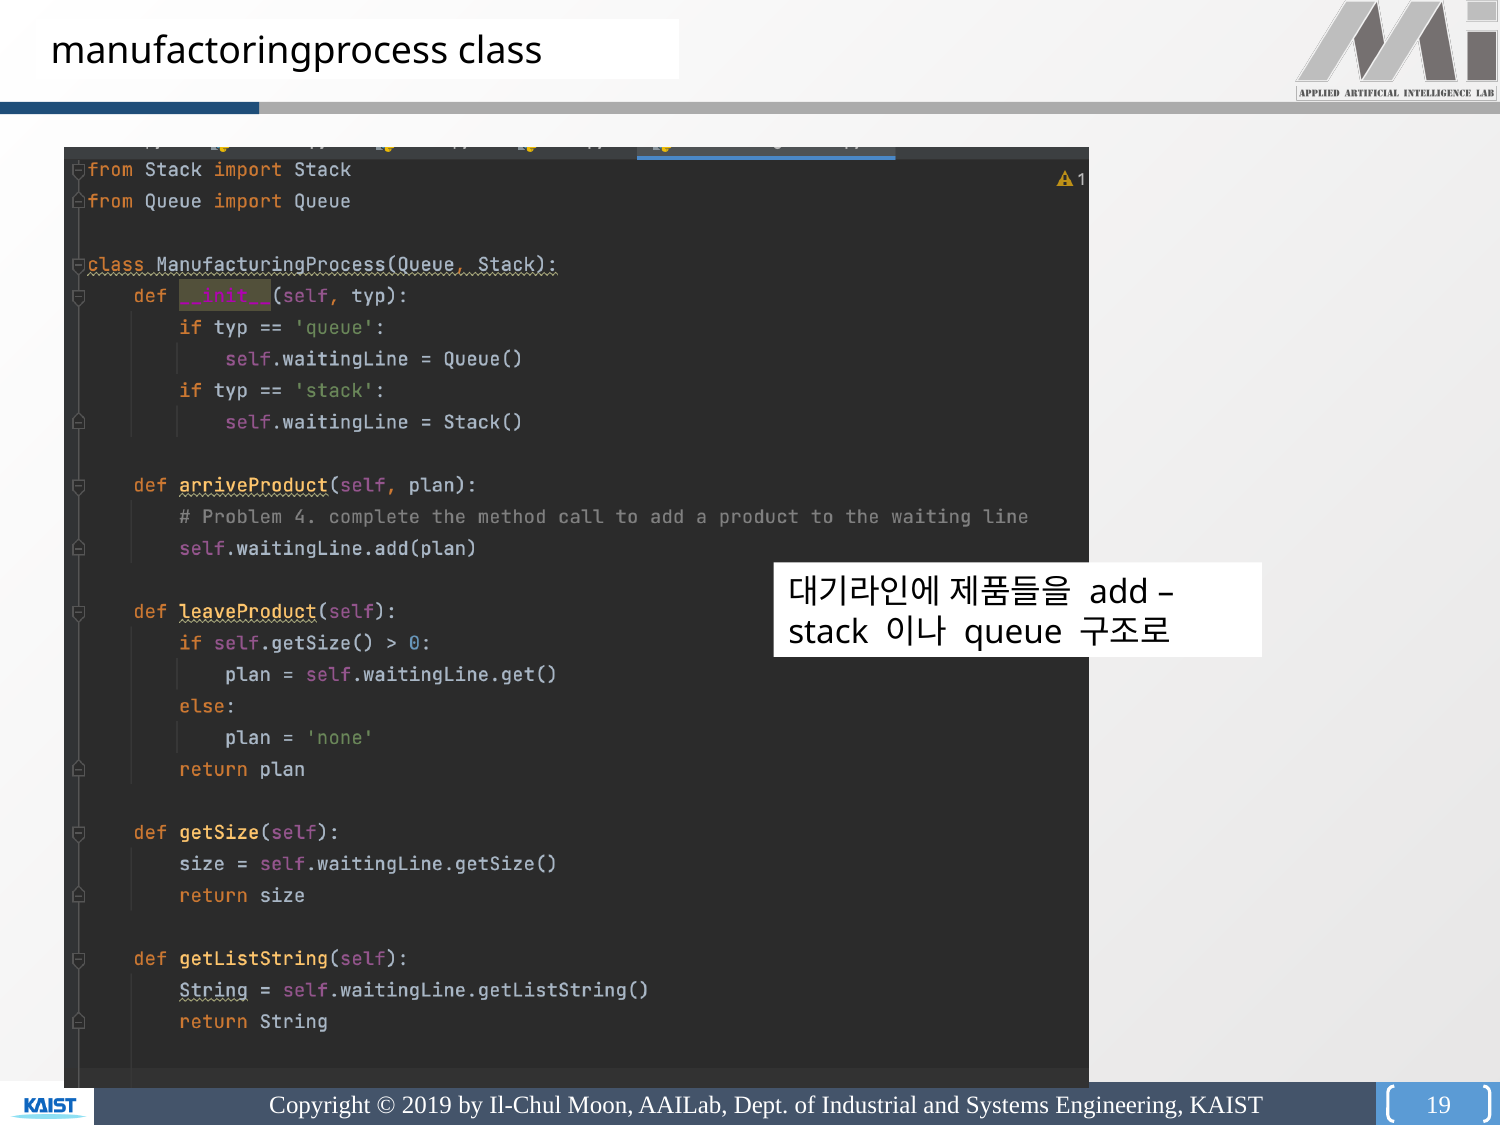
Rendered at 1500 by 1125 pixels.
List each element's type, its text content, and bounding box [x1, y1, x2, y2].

text_box manufactoringprocess class [35, 19, 680, 79]
text_box 대기라인에 제품들을 add – stack 이나 queue 구조로 [1100, 562, 1262, 657]
slide_number 19 [1386, 1084, 1492, 1123]
picture [1293, 0, 1500, 105]
picture [0, 146, 1089, 1125]
